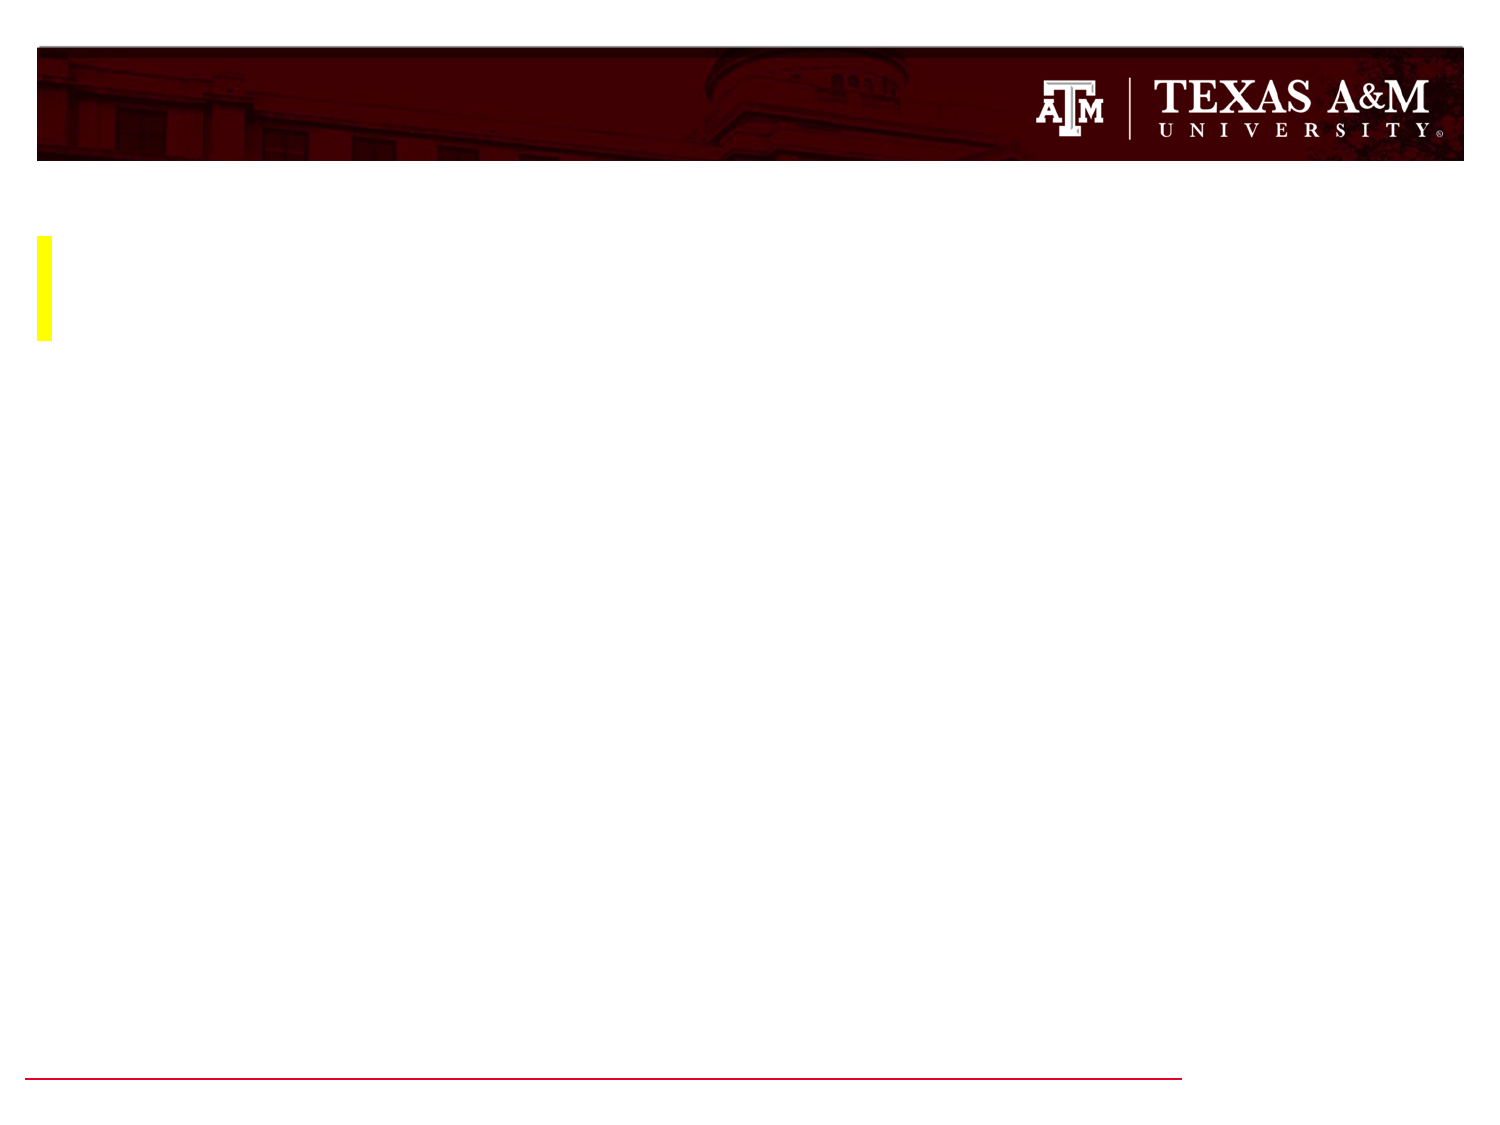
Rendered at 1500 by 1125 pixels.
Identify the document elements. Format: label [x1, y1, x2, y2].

picture [37, 45, 1464, 161]
